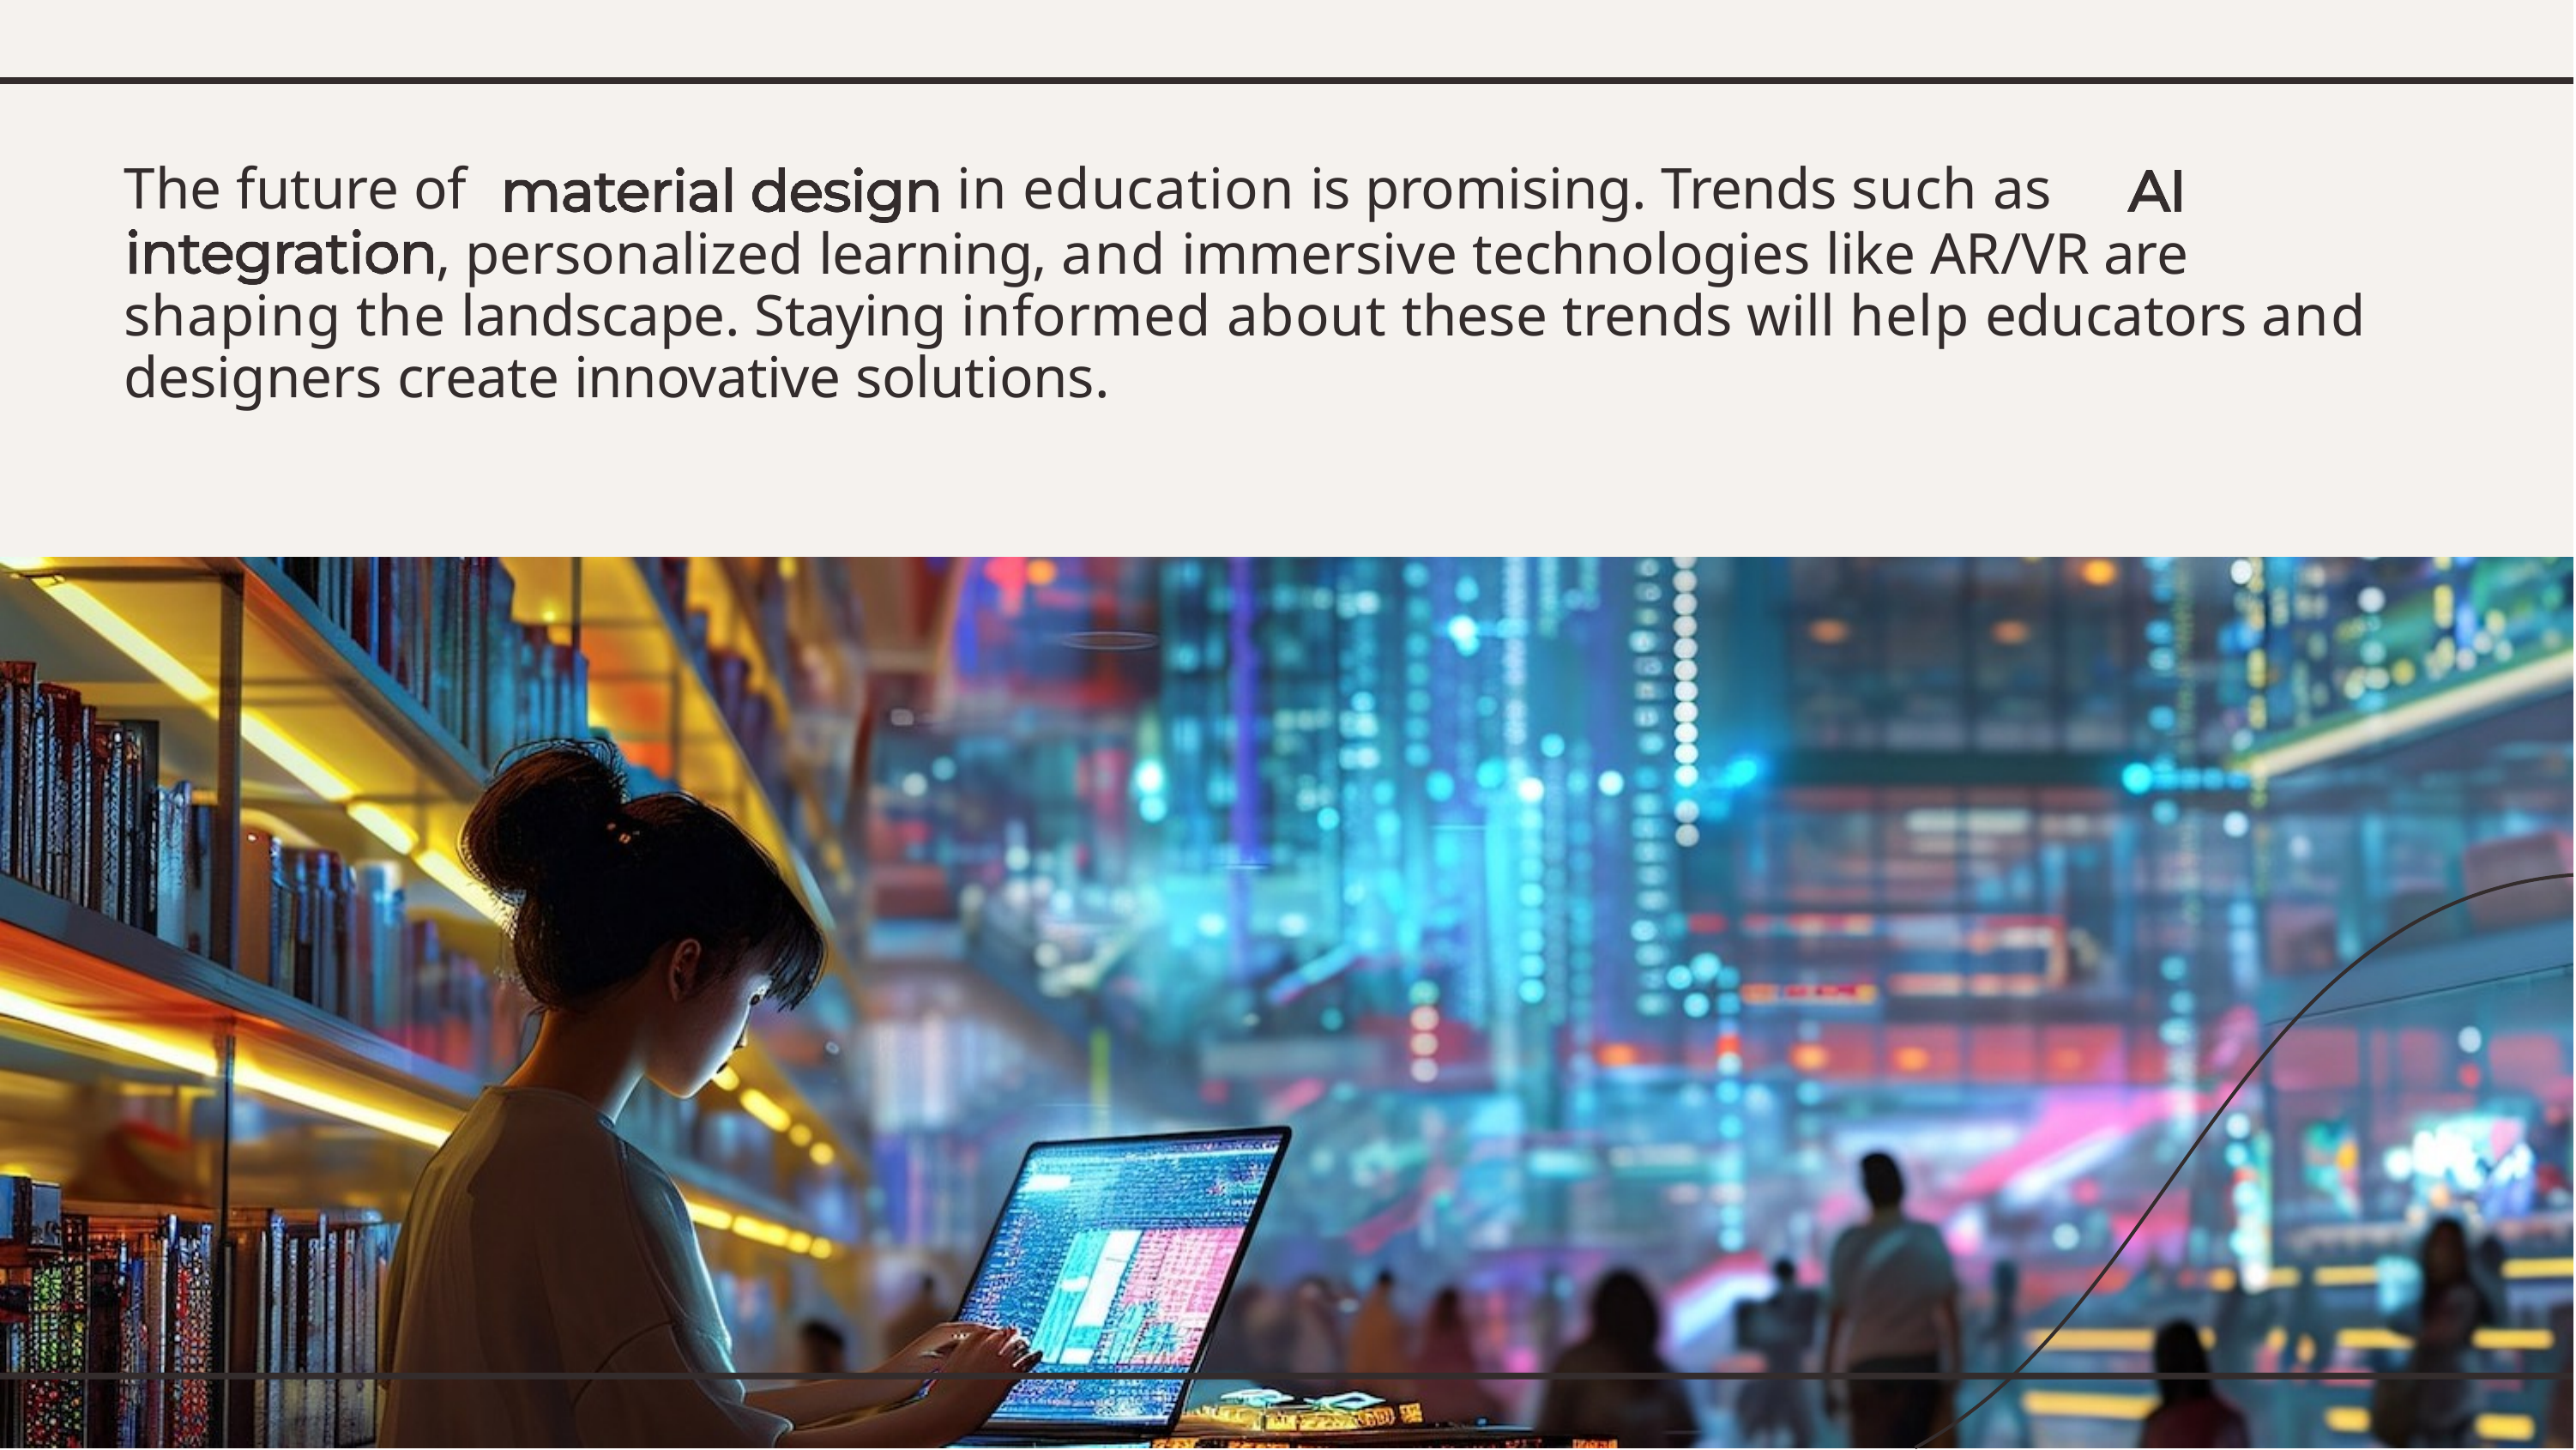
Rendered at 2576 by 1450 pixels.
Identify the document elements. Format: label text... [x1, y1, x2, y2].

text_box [0, 557, 2576, 1450]
text_box [0, 77, 2573, 84]
text_box The future of in education is promising. Trends such as , personalized learning, and immersive technologies like AR/VR are shaping the landscape. Staying informed about these trends will help educators and designers create innovative solutions. [122, 153, 2380, 409]
picture [128, 228, 434, 285]
picture [505, 167, 938, 223]
